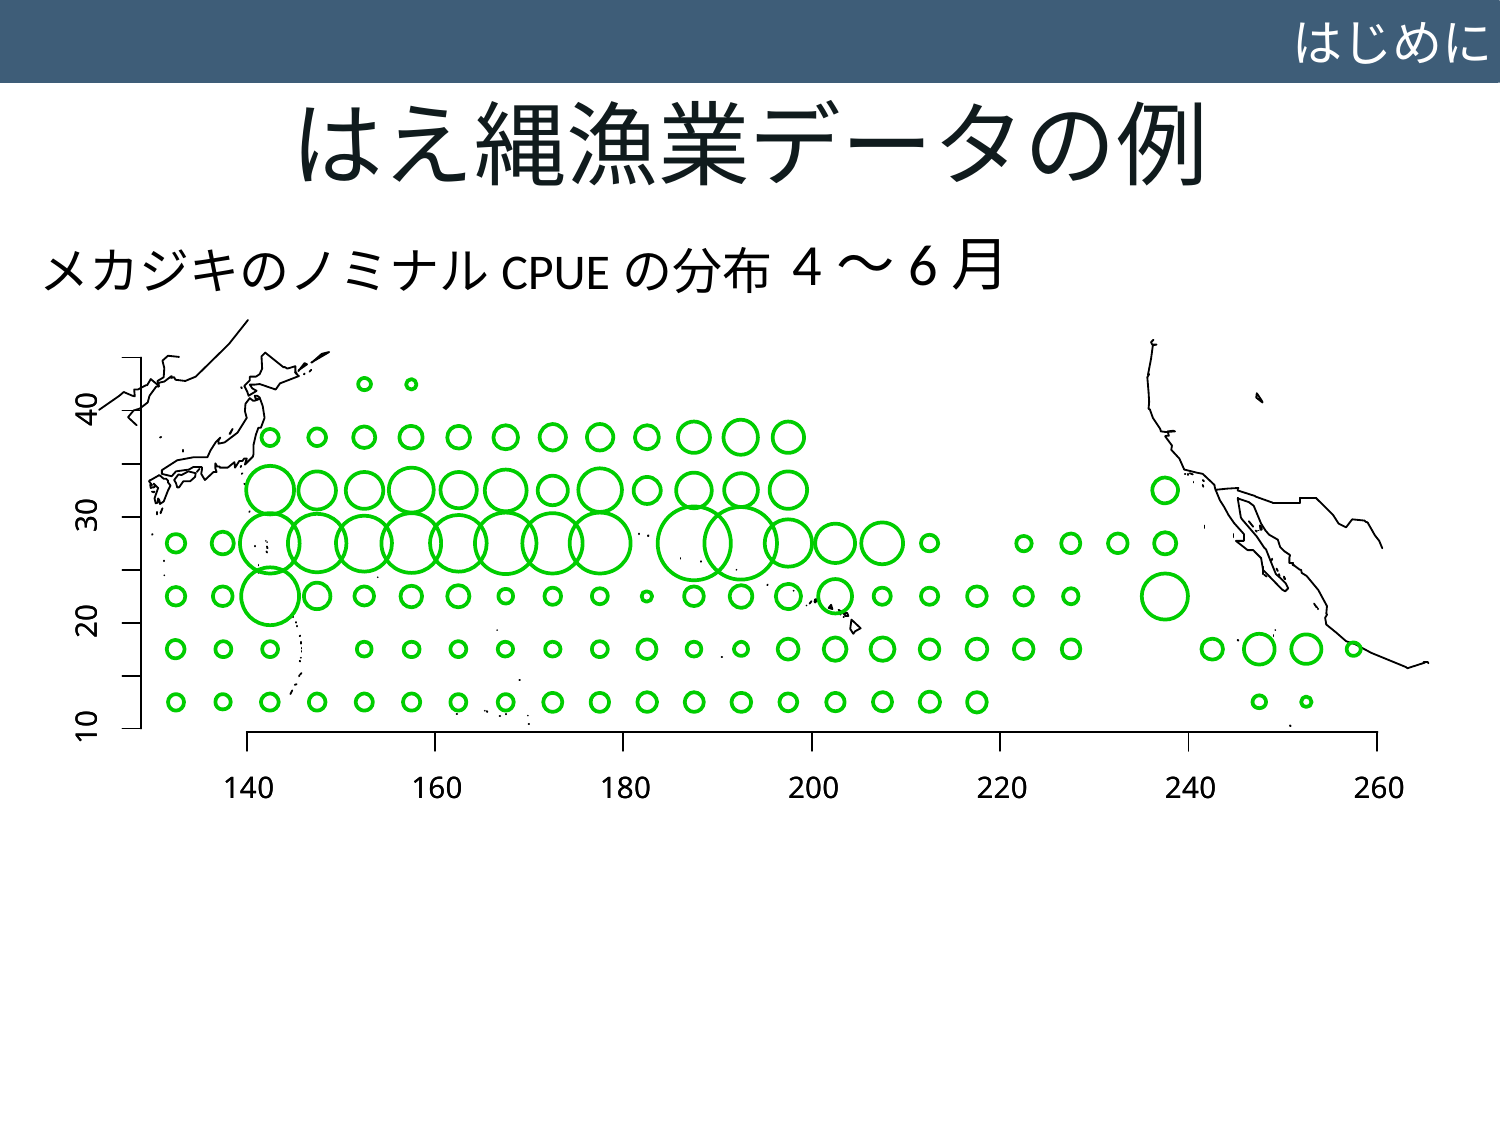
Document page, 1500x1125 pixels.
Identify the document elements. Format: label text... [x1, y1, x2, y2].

text_box はじめに [0, 0, 1500, 85]
text_box メカジキのノミナルCPUEの分布 [24, 231, 787, 307]
title はえ縄漁業データの例 [75, 78, 1425, 206]
text_box 4～6月 [777, 219, 1025, 305]
picture [70, 318, 1430, 807]
